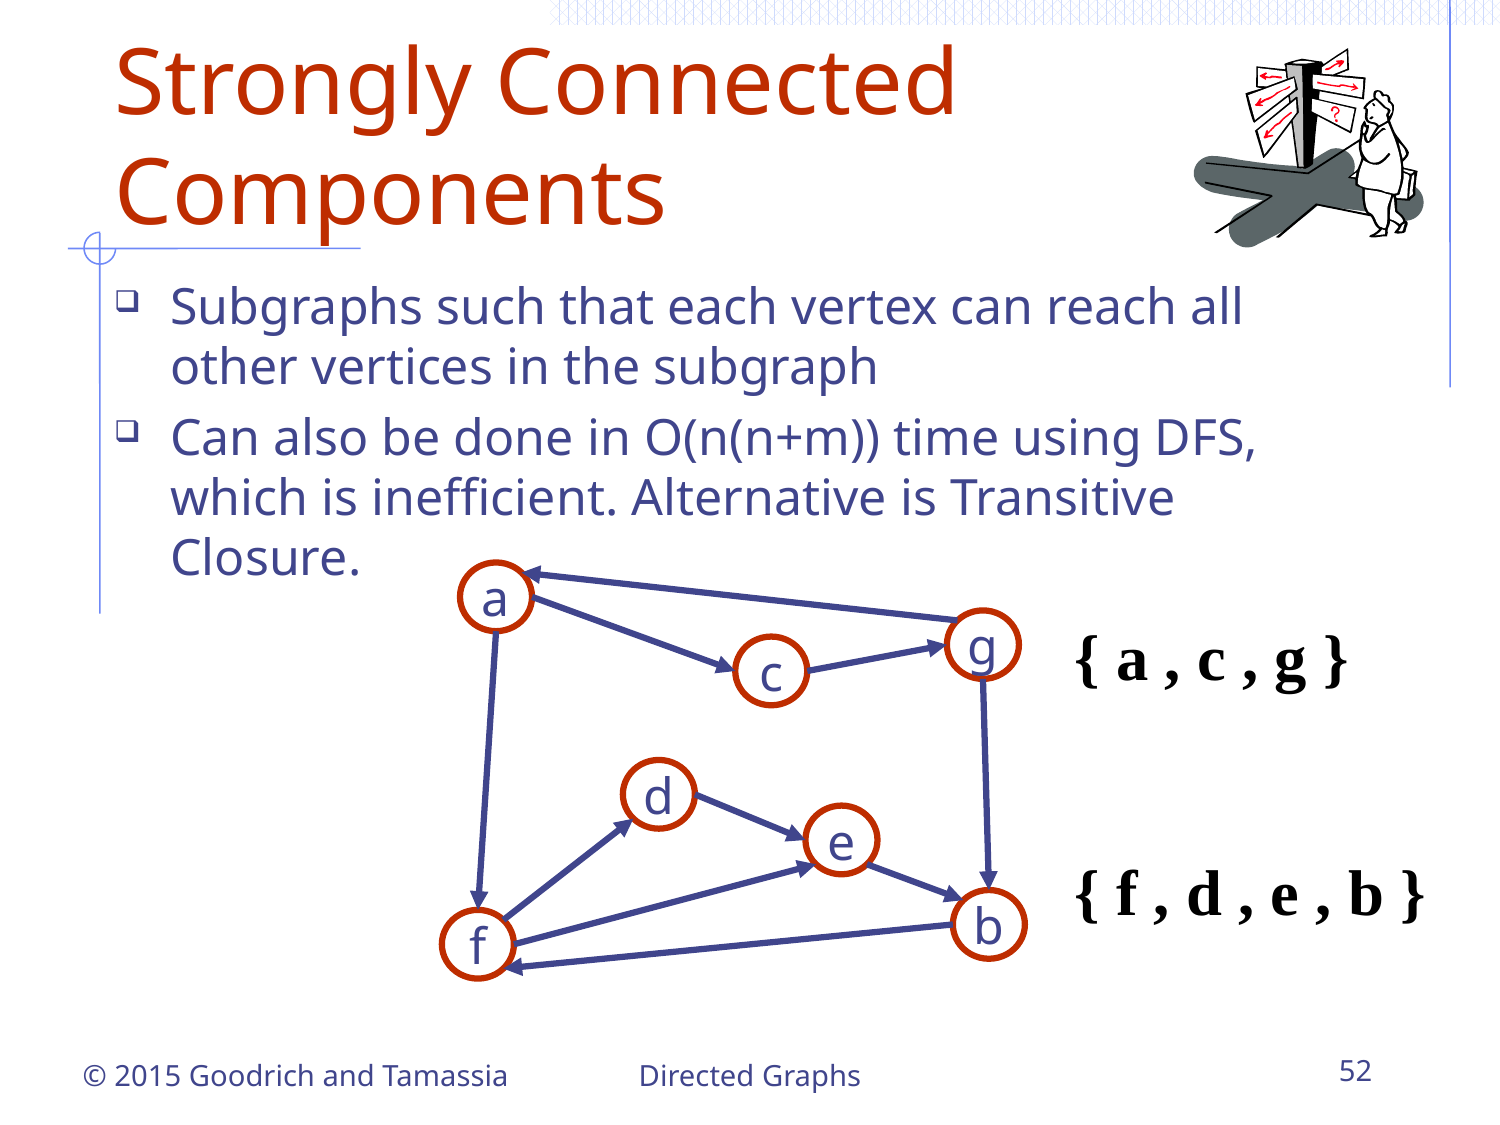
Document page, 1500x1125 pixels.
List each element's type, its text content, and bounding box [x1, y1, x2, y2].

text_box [441, 562, 1026, 979]
slide_number 52 [1074, 1024, 1388, 1101]
title Strongly Connected Components [99, 24, 1313, 250]
footer Directed Graphs [512, 1024, 988, 1101]
list Subgraphs such that each vertex can reach all other vertices in the subgraph Can also be done in O(n(n+m)) time using DFS, which is inefficient. Alternative is Transitive Closure. [99, 267, 1375, 663]
text_box { f , d , e , b } [1074, 851, 1427, 929]
picture [1192, 47, 1427, 251]
text_box { a , c , g } [1074, 615, 1349, 694]
